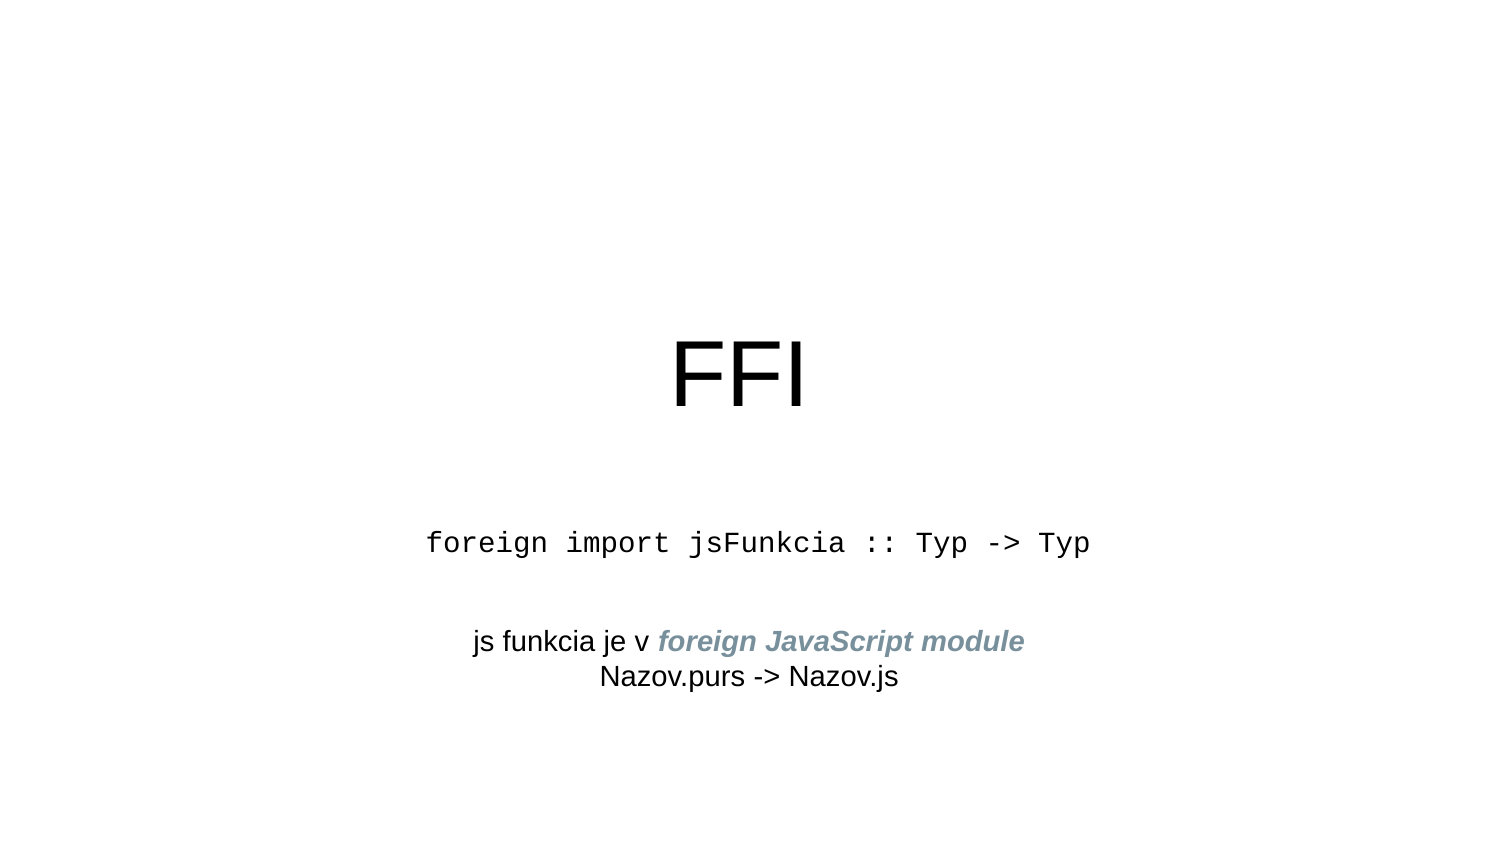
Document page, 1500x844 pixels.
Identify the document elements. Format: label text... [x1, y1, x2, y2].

text_box js funkcia je v foreign JavaScript module Nazov.purs -> Nazov.js [28, 607, 1470, 708]
text_box foreign import jsFunkcia :: Typ -> Typ [46, 508, 1470, 574]
title FFI [0, 297, 1480, 483]
